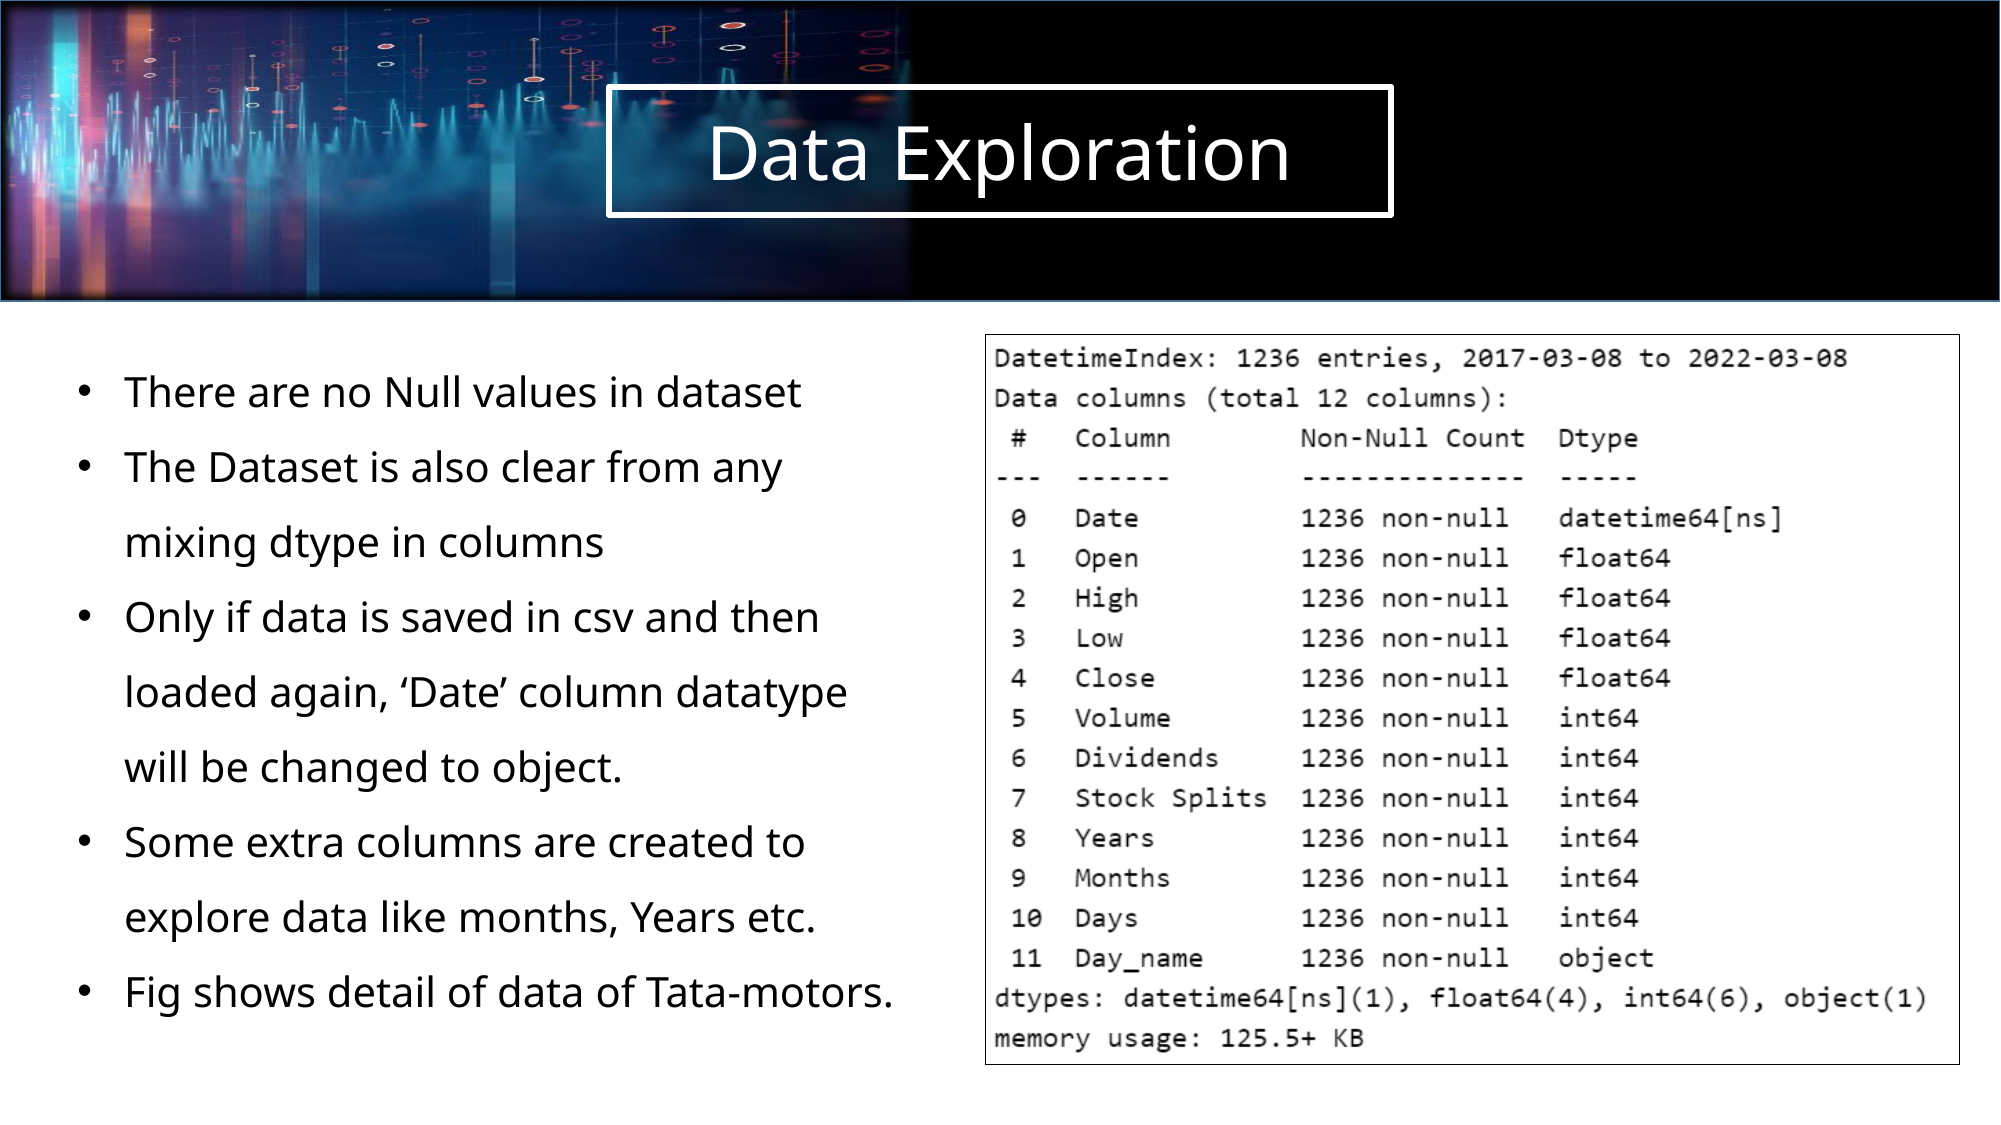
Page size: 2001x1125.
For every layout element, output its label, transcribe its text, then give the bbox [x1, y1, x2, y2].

picture [985, 334, 1960, 1065]
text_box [0, 0, 2000, 302]
text_box There are no Null values in dataset The Dataset is also clear from any mixing dtype in columns Only if data is saved in csv and then loaded again, ‘Date’ column datatype will be changed to object. Some extra columns are created to explore data like months, Years etc. Fig shows detail of data of Tata-motors. [62, 332, 911, 1023]
